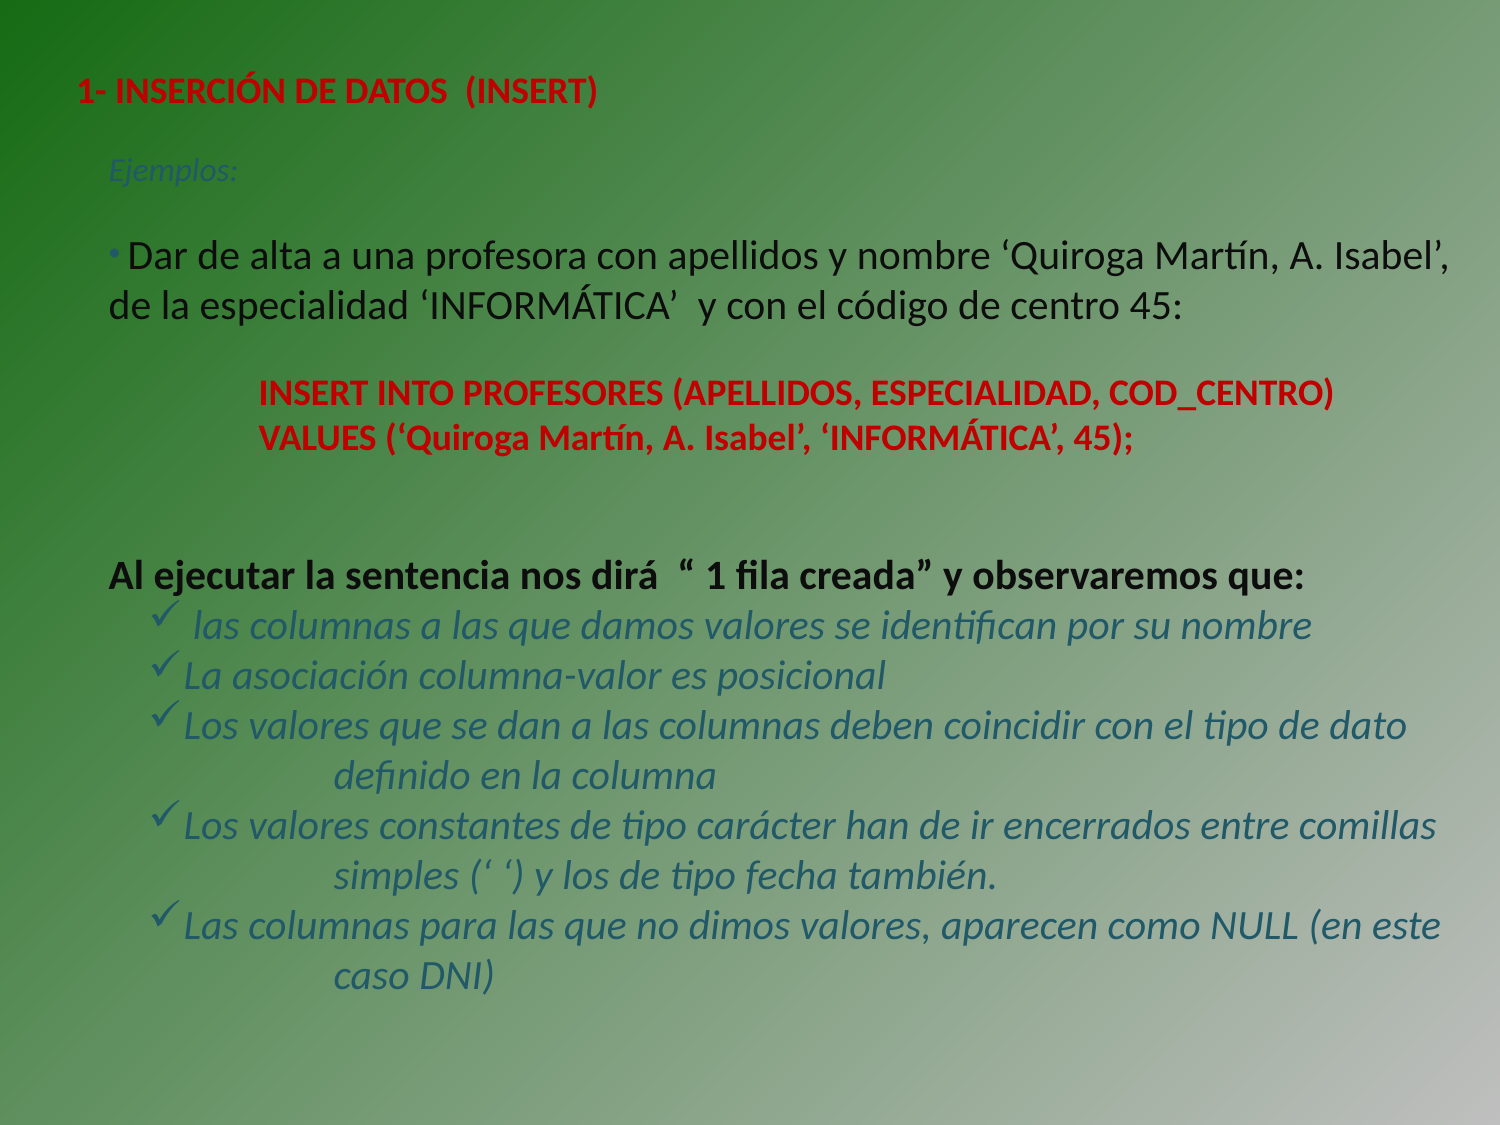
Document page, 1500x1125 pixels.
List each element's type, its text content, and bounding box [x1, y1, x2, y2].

text_box 1- INSERCIÓN DE DATOS (INSERT) [61, 58, 614, 119]
text_box Ejemplos: Dar de alta a una profesora con apellidos y nombre ‘Quiroga Martín, A. Isabel’, de la especialidad ‘INFORMÁTICA’ y con el código de centro 45: INSERT INTO PROFESORES (APELLIDOS, ESPECIALIDAD, COD_CENTRO) VALUES (‘Quiroga Martín, A. Isabel’, ‘INFORMÁTICA’, 45); Al ejecutar la sentencia nos dirá “ 1 fila creada” y observaremos que: las columnas a las que damos valores se identifican por su nombre La asociación columna-valor es posicional Los valores que se dan a las columnas deben coincidir con el tipo de dato definido en la columna Los valores constantes de tipo carácter han de ir encerrados entre comillas simples (‘ ‘) y los de tipo fecha también. Las columnas para las que no dimos valores, aparecen como NULL (en este caso DNI) [93, 140, 1500, 1006]
